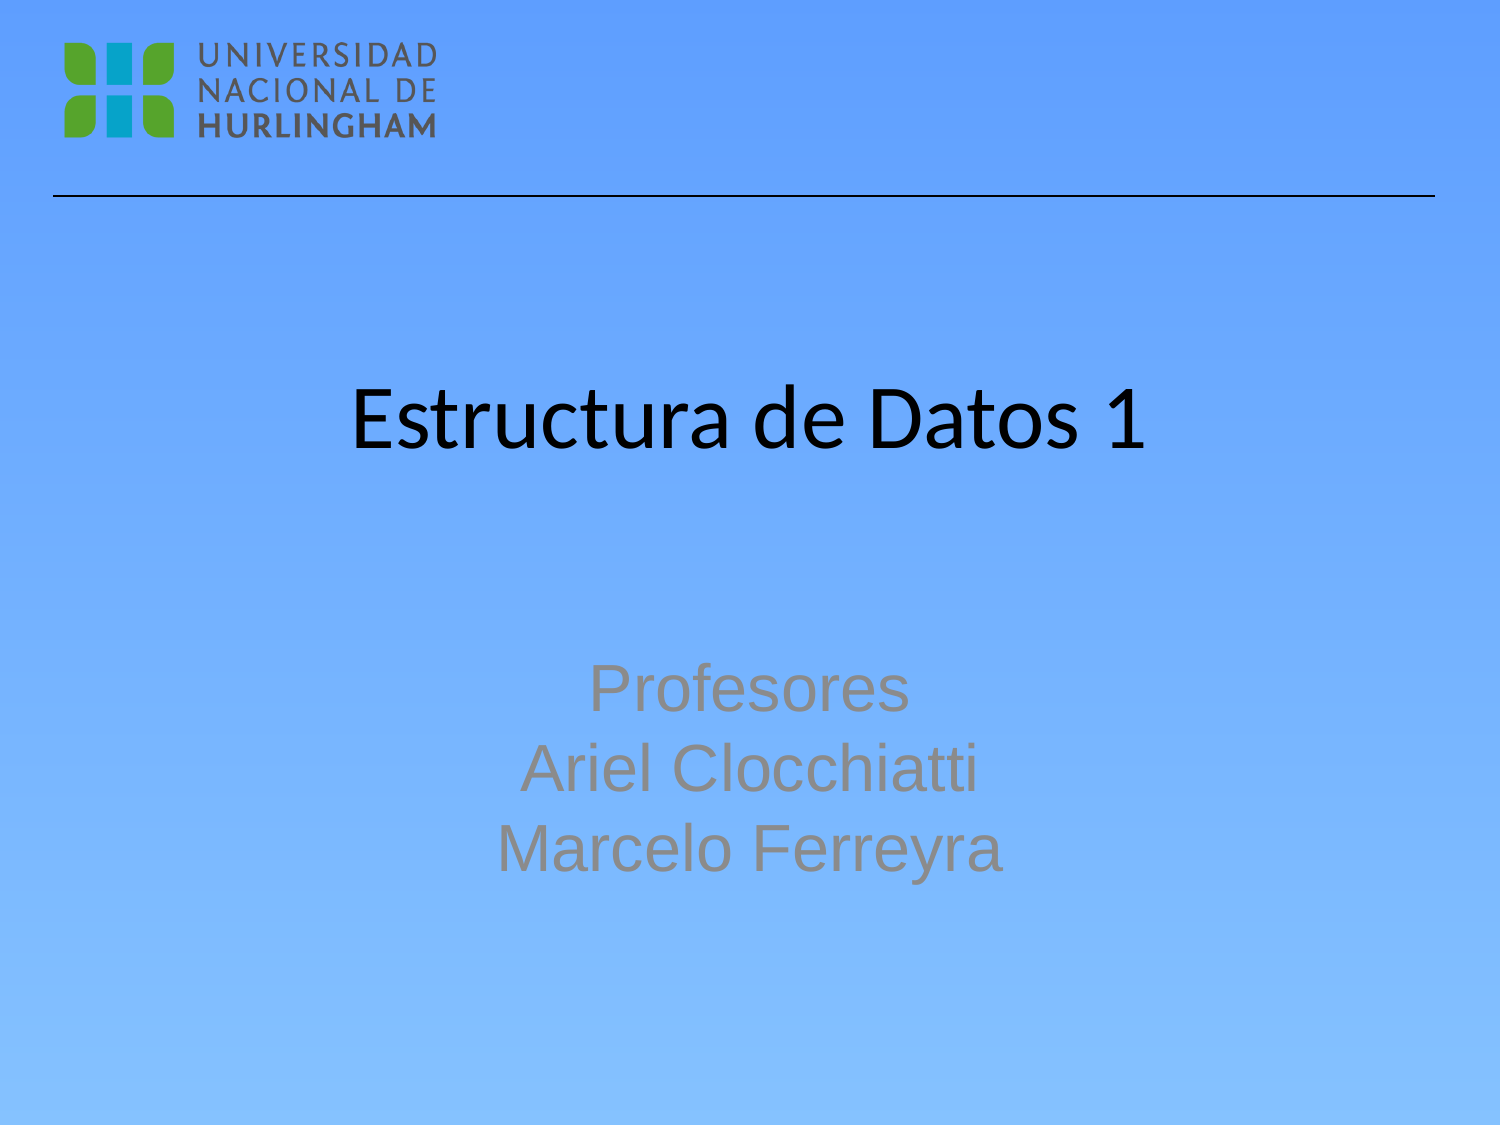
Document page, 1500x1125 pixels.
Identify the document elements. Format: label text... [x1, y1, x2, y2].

title Estructura de Datos 1 [112, 349, 1388, 591]
picture [64, 42, 436, 138]
subtitle Profesores Ariel Clocchiatti Marcelo Ferreyra [225, 637, 1275, 925]
